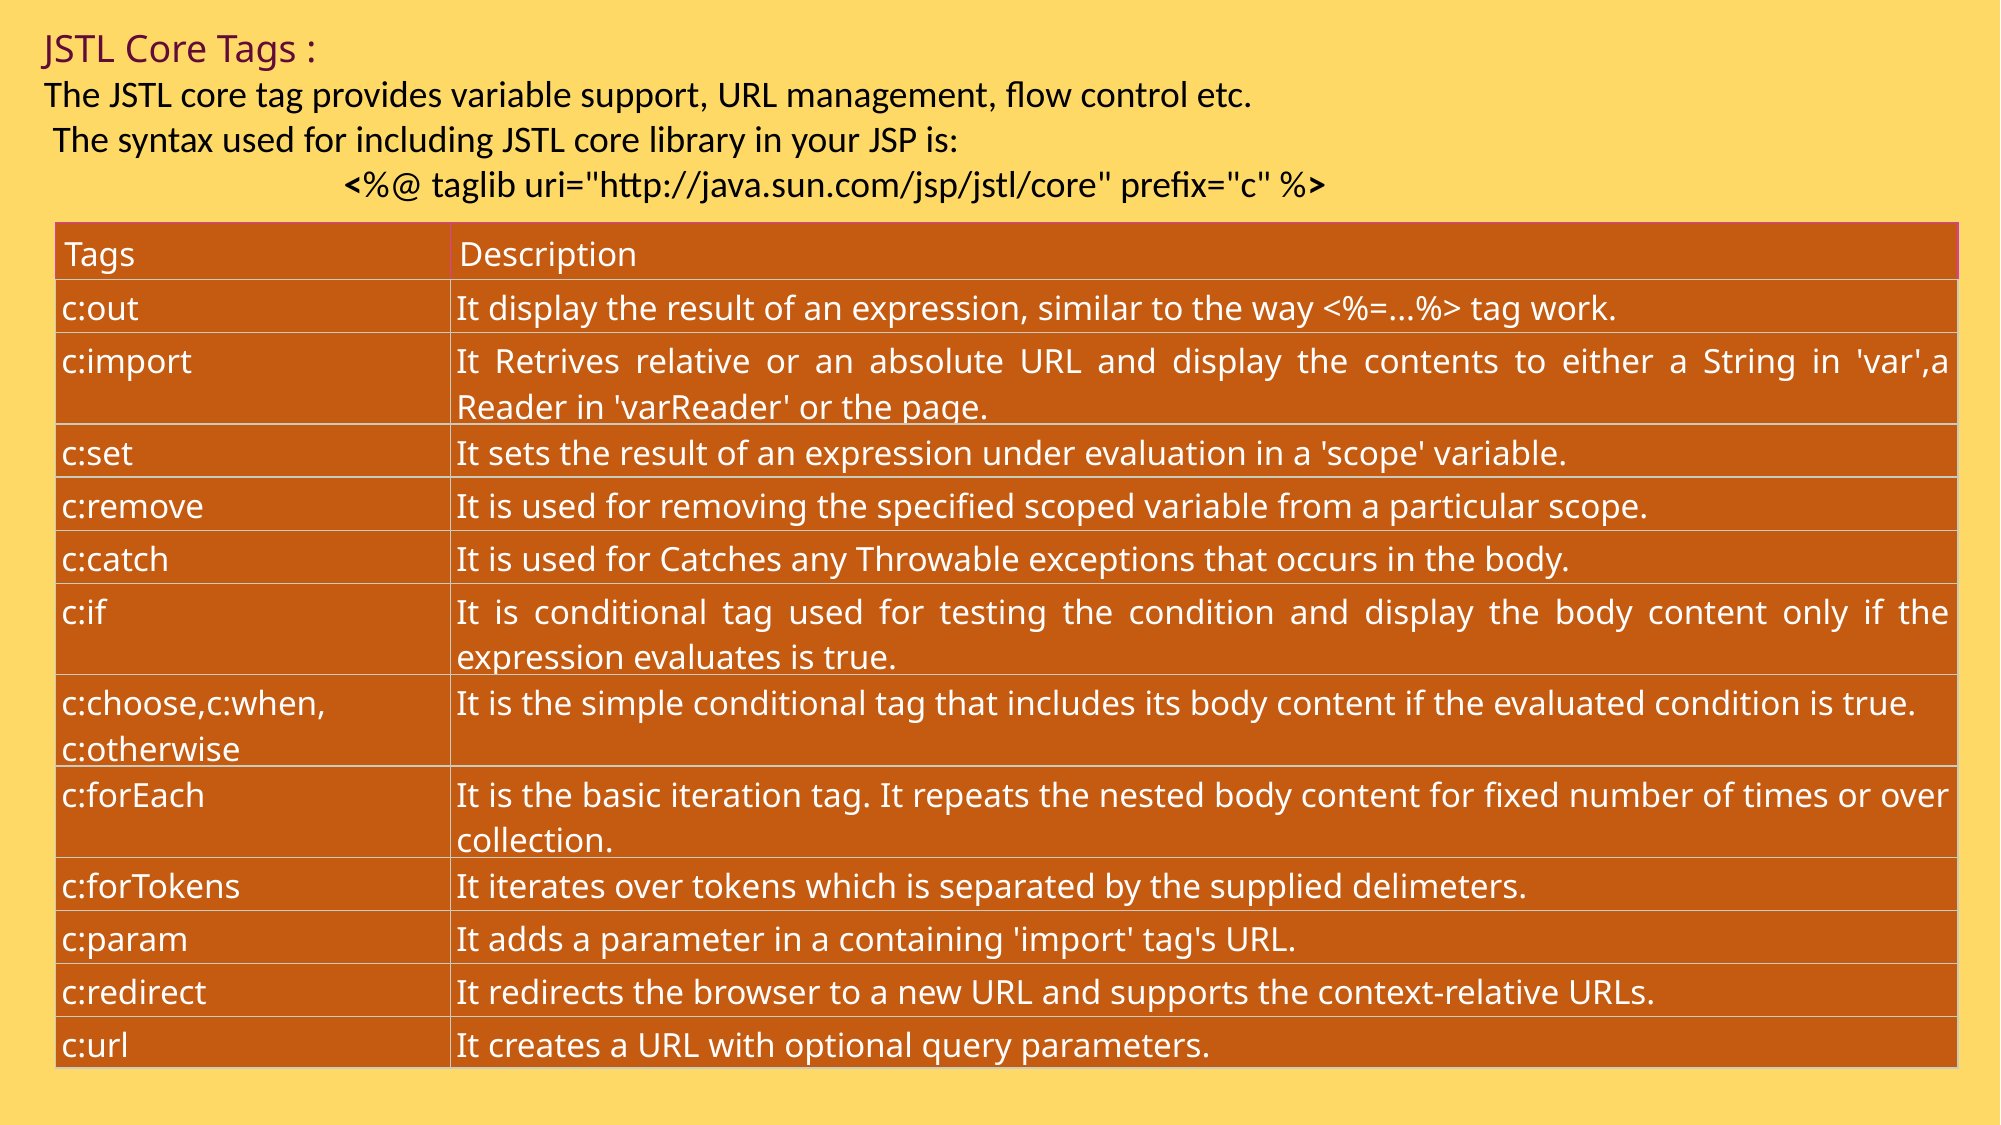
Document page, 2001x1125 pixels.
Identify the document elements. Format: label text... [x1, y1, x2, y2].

table_cell It is the basic iteration tag. It repeats the nested body content for fixed number of times or over collection. [451, 767, 1957, 857]
table_cell It Retrives relative or an absolute URL and display the contents to either a String in 'var',a Reader in 'varReader' or the page. [451, 333, 1957, 423]
table_cell c:catch [56, 531, 450, 583]
table_cell It display the result of an expression, similar to the way <%=...%> tag work. [451, 280, 1957, 332]
table_cell It is used for Catches any Throwable exceptions that occurs in the body. [451, 531, 1957, 583]
table_cell It iterates over tokens which is separated by the supplied delimeters. [451, 858, 1957, 910]
table_cell c:remove [56, 478, 450, 530]
table_header Tags [56, 223, 450, 279]
text_box JSTL Core Tags : The JSTL core tag provides variable support, URL management, flow control etc. The syntax used for including JSTL core library in your JSP is: <%@ taglib uri="http://java.sun.com/jsp/jstl/core" prefix="c" %> [29, 17, 1496, 257]
table_cell It is the simple conditional tag that includes its body content if the evaluated condition is true. [451, 675, 1957, 765]
table_cell c:url [56, 1017, 450, 1067]
table_cell It is used for removing the specified scoped variable from a particular scope. [451, 478, 1957, 530]
table_cell c:if [56, 584, 450, 674]
table_cell c:forTokens [56, 858, 450, 910]
table_cell It redirects the browser to a new URL and supports the context-relative URLs. [451, 964, 1957, 1016]
table_cell c:choose,c:when, c:otherwise [56, 675, 450, 765]
table_cell It adds a parameter in a containing 'import' tag's URL. [451, 911, 1957, 963]
table_cell c:import [56, 333, 450, 423]
table_cell It creates a URL with optional query parameters. [451, 1017, 1957, 1067]
table_cell c:set [56, 425, 450, 476]
table_cell c:out [56, 280, 450, 332]
table_cell c:param [56, 911, 450, 963]
table_cell c:forEach [56, 767, 450, 857]
table_cell It is conditional tag used for testing the condition and display the body content only if the expression evaluates is true. [451, 584, 1957, 674]
table_cell It sets the result of an expression under evaluation in a 'scope' variable. [451, 425, 1957, 476]
table_header Description [451, 223, 1957, 279]
table_cell c:redirect [56, 964, 450, 1016]
